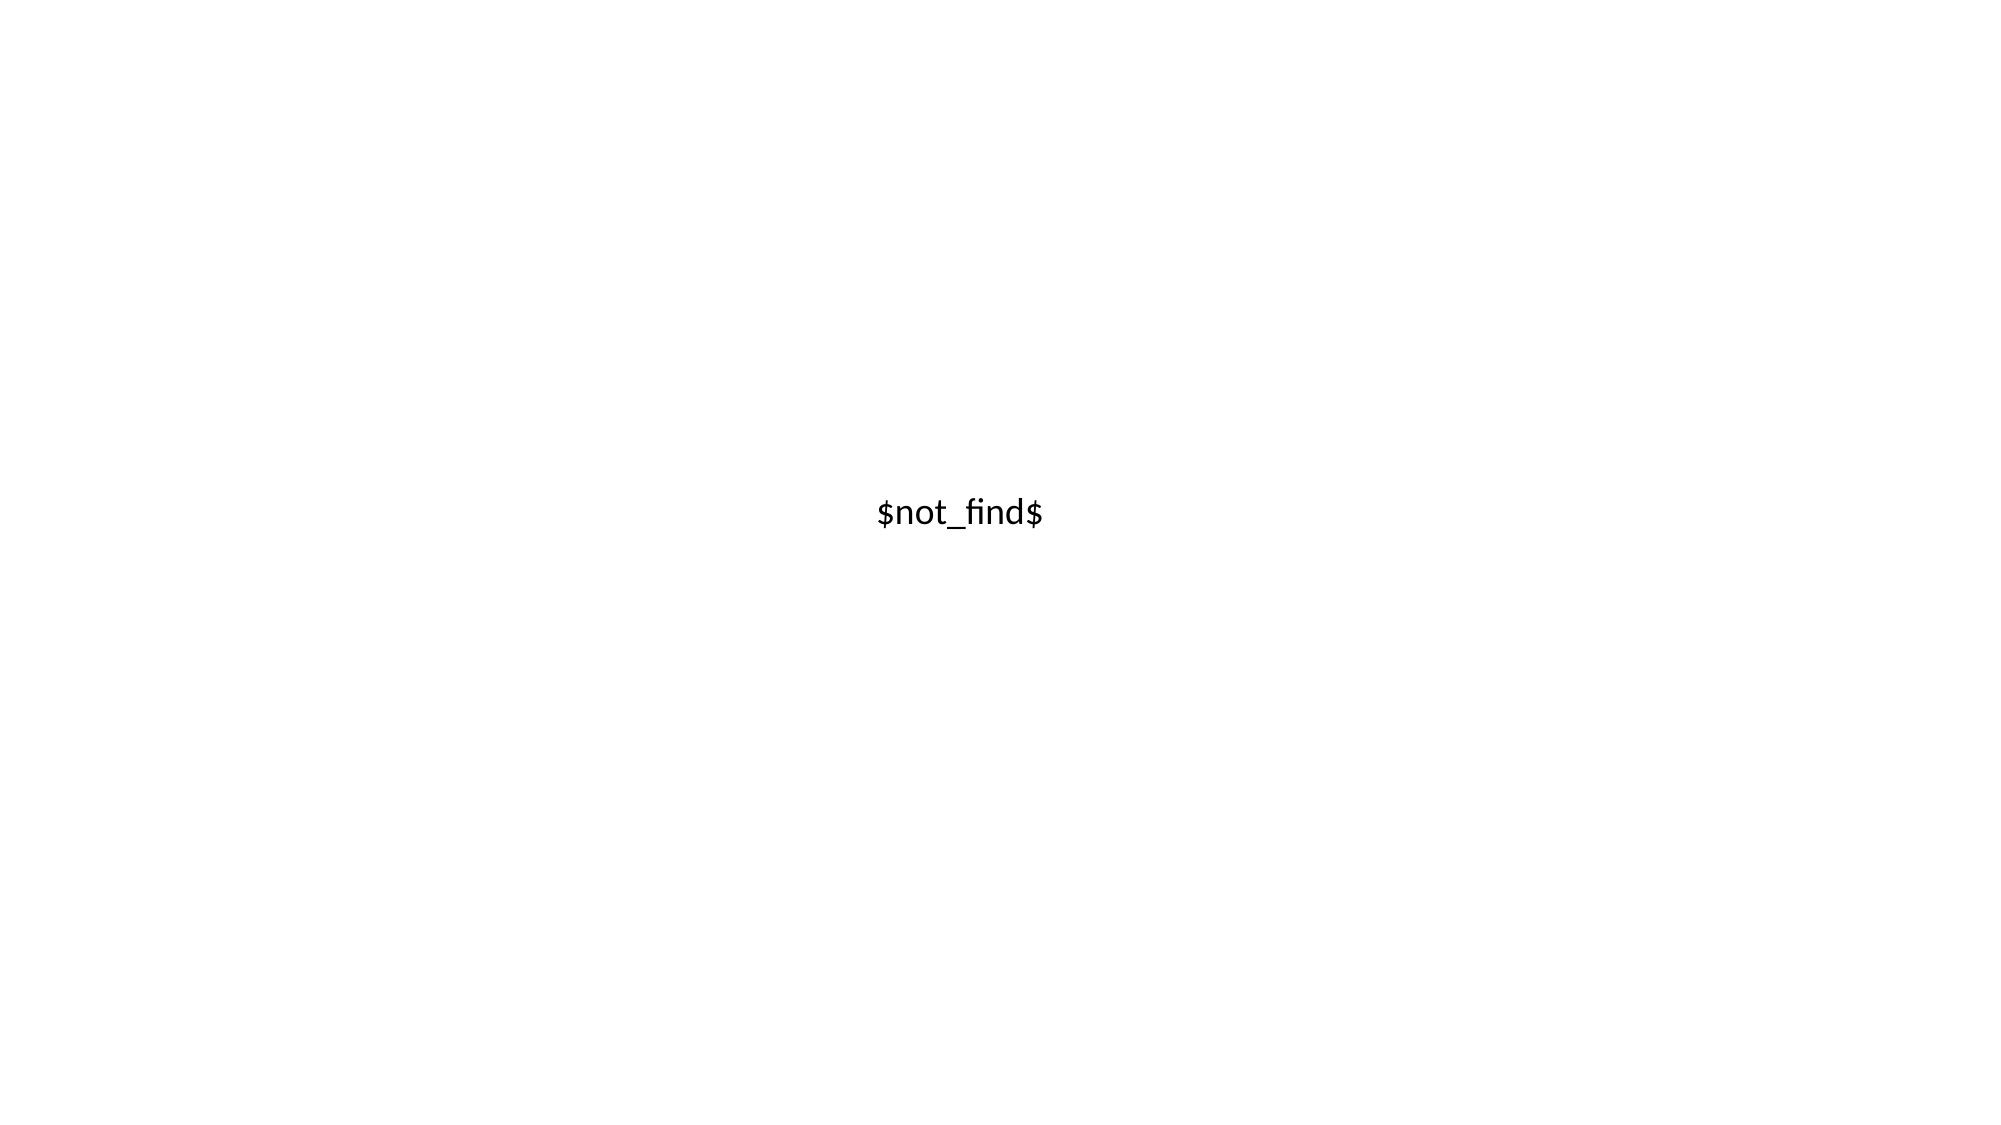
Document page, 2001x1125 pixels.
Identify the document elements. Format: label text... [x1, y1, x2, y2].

text_box $not_find$ [861, 479, 1188, 540]
